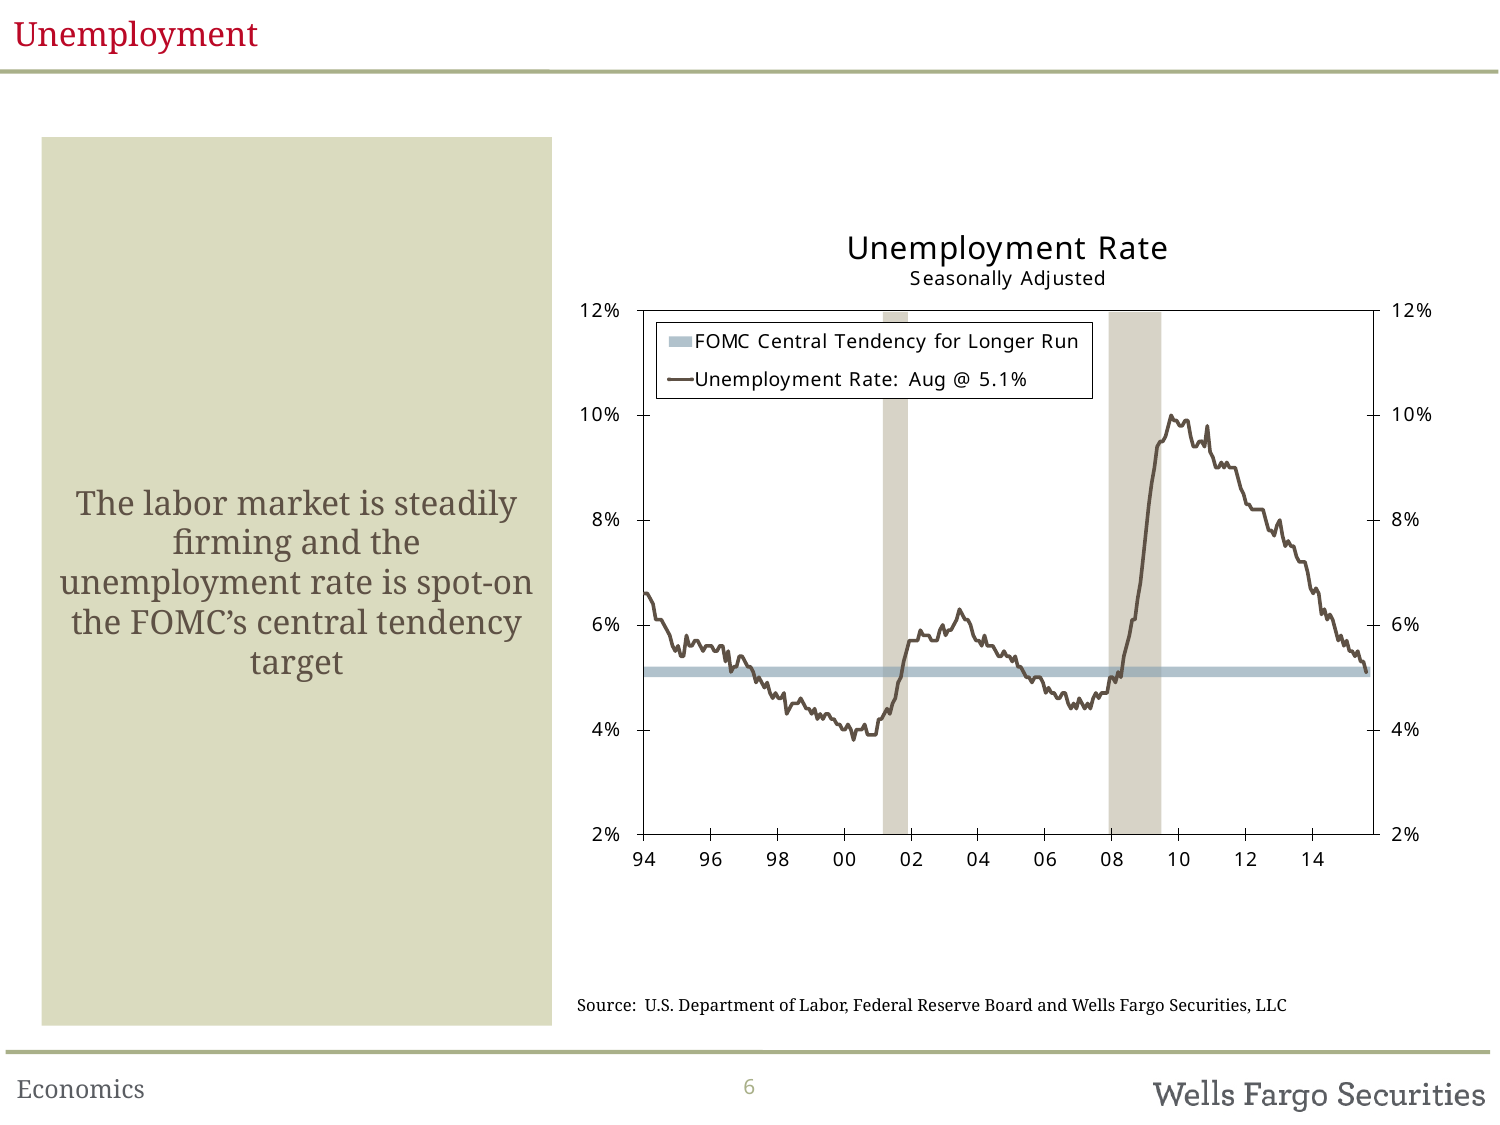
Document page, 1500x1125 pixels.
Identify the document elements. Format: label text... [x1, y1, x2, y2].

text_box Source: U.S. Department of Labor, Federal Reserve Board and Wells Fargo Securities, LLC [562, 987, 1439, 1023]
text_box The labor market is steadily firming and the unemployment rate is spot-on the FOMC’s central tendency target [41, 137, 552, 1026]
text_box 6 [675, 1065, 823, 1119]
title Unemployment [0, 5, 1411, 64]
picture [577, 218, 1439, 880]
picture [1150, 1065, 1486, 1117]
